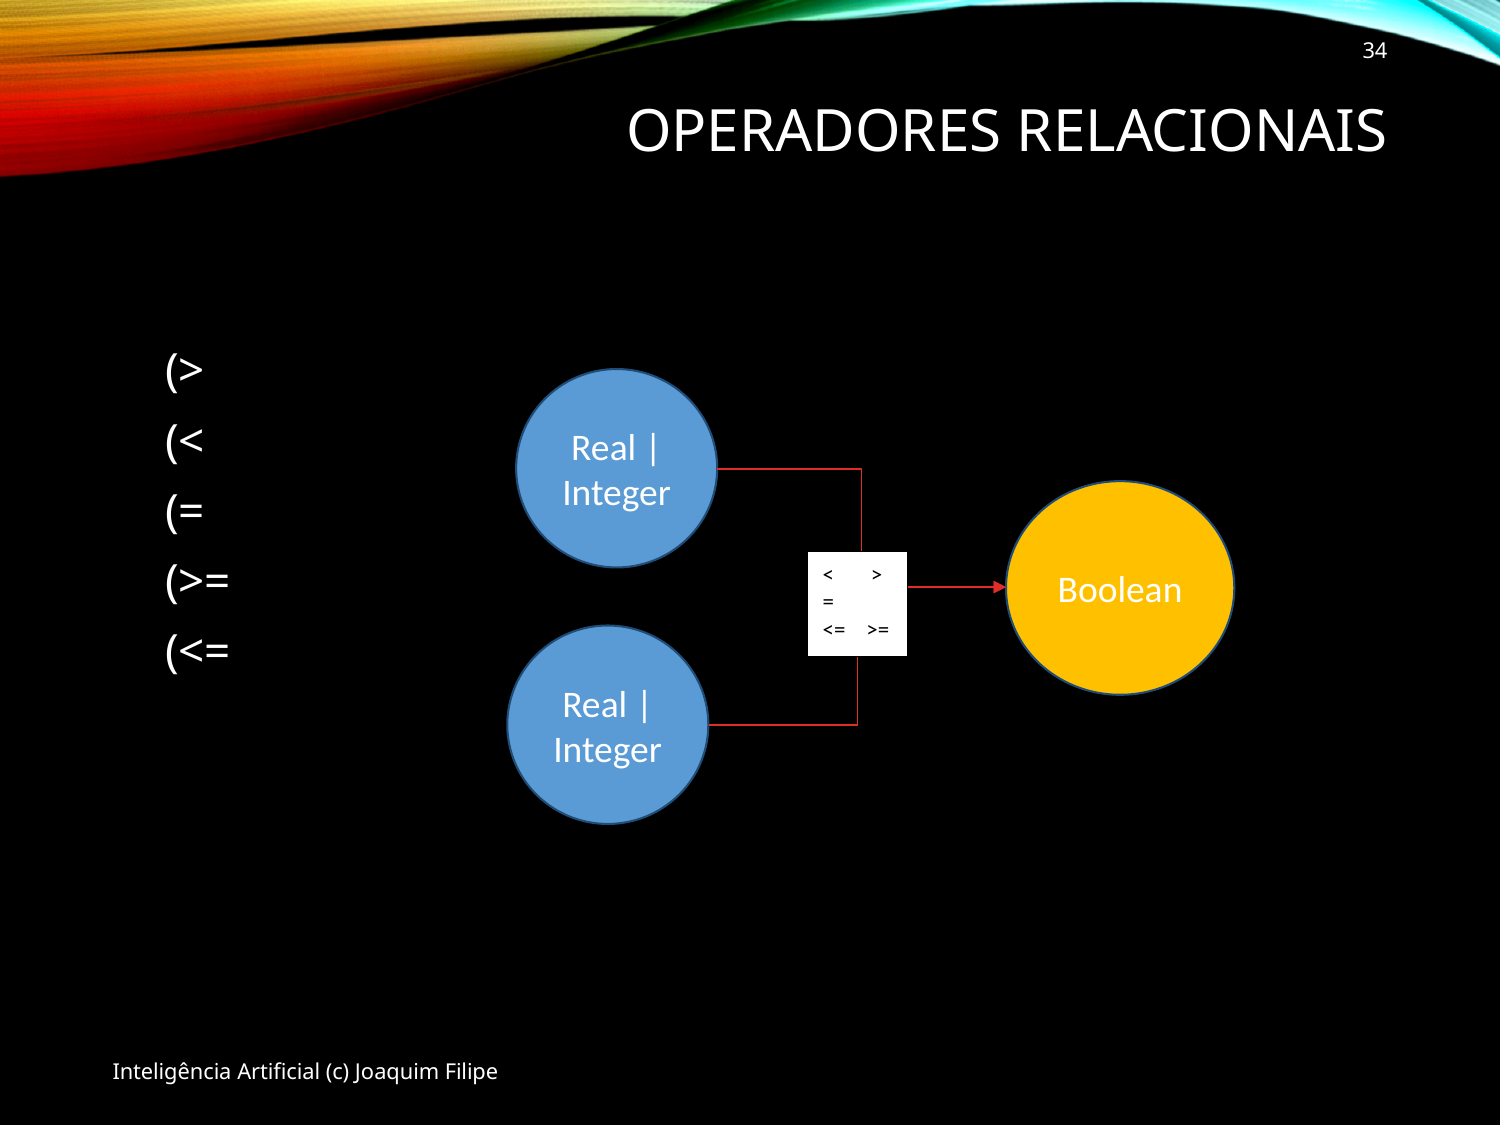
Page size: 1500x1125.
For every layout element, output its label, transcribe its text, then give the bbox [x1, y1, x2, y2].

text_box Real | Integer [516, 369, 718, 568]
picture [0, 0, 1500, 178]
text_box Boolean [1007, 481, 1235, 695]
list (> (< (= (>= (<= [150, 339, 1425, 1043]
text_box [708, 468, 1007, 725]
text_box Real | Integer [507, 625, 709, 824]
slide_number 34 [1078, 21, 1403, 82]
footer Inteligência Artificial (c) Joaquim Filipe [97, 1042, 1030, 1103]
title Operadores Relacionais [277, 93, 1403, 244]
